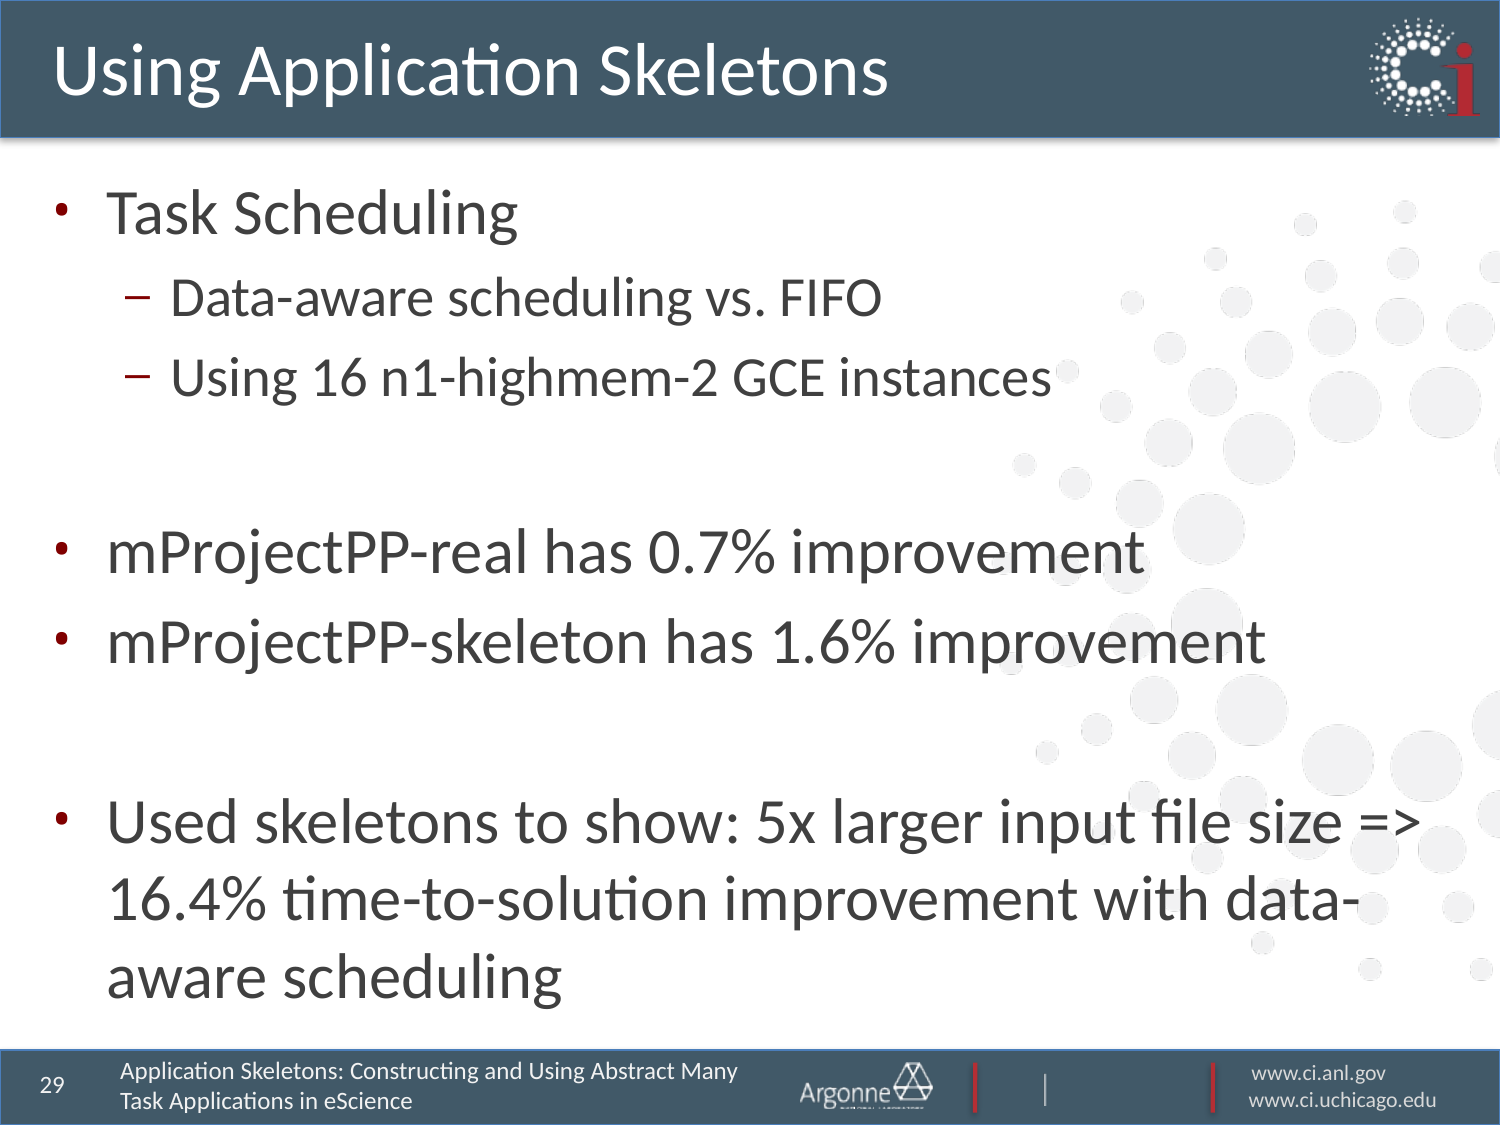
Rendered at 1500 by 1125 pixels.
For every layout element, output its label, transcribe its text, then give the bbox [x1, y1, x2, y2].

title Using Application Skeletons [37, 0, 1313, 138]
list Task Scheduling Data-aware scheduling vs. FIFO Using 16 n1-highmem-2 GCE instances mProjectPP-real has 0.7% improvement mProjectPP-skeleton has 1.6% improvement Used skeletons to show: 5x larger input file size => 16.4% time-to-solution improvement with data-aware scheduling [37, 162, 1441, 1025]
footer Application Skeletons: Constructing and Using Abstract Many Task Applications in eScience [105, 1046, 779, 1123]
